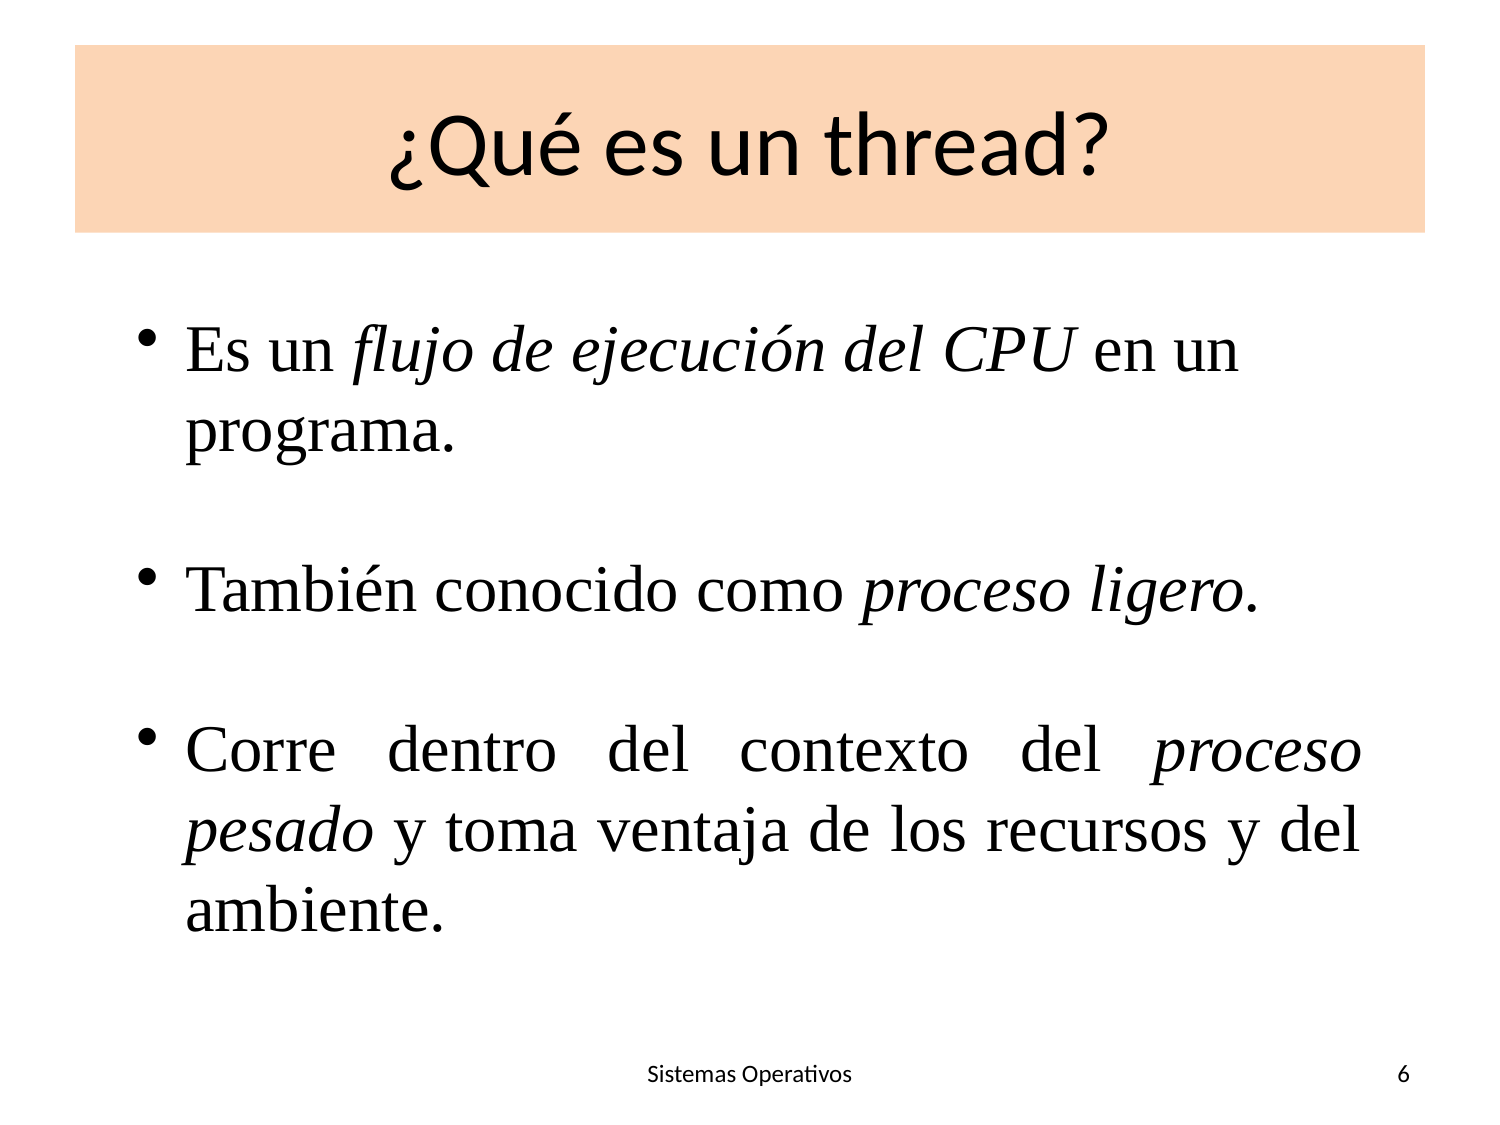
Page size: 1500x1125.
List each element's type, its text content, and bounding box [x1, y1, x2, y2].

title ¿Qué es un thread? [75, 45, 1425, 233]
slide_number 6 [1074, 1042, 1425, 1103]
footer Sistemas Operativos [512, 1042, 988, 1103]
text_box Es un flujo de ejecución del CPU en un programa. También conocido como proceso ligero. Corre dentro del contexto del proceso pesado y toma ventaja de los recursos y del ambiente. [95, 273, 1405, 977]
